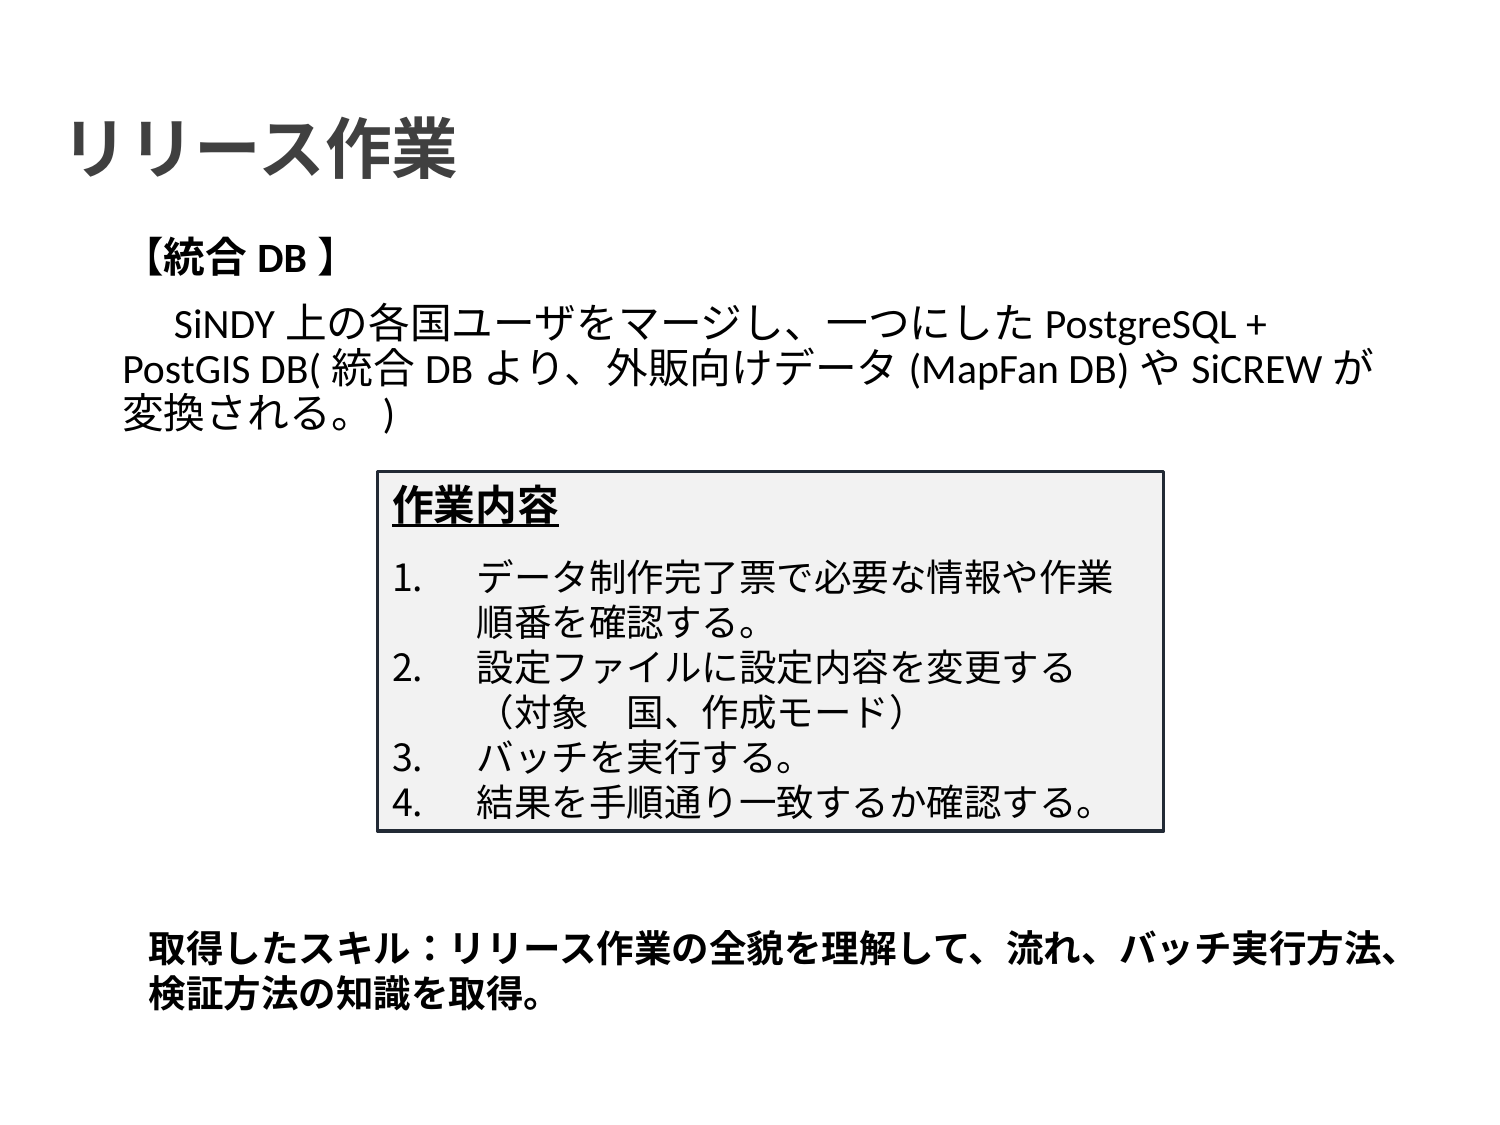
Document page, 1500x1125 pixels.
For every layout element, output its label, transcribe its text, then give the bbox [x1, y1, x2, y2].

text_box 【統合DB】 SiNDY上の各国ユーザをマージし、一つにしたPostgreSQL + PostGIS DB(統合DBより、外販向けデータ(MapFan DB)やSiCREWが変換される。) [107, 229, 1408, 445]
text_box 作業内容 データ制作完了票で必要な情報や作業順番を確認する。 設定ファイルに設定内容を変更する（対象 国、作成モード） バッチを実行する。 結果を手順通り一致するか確認する。 [377, 471, 1164, 832]
text_box 取得したスキル：リリース作業の全貌を理解して、流れ、バッチ実行方法、検証方法の知識を取得。 [133, 917, 1408, 1022]
text_box リリース作業 [0, 16, 1338, 196]
